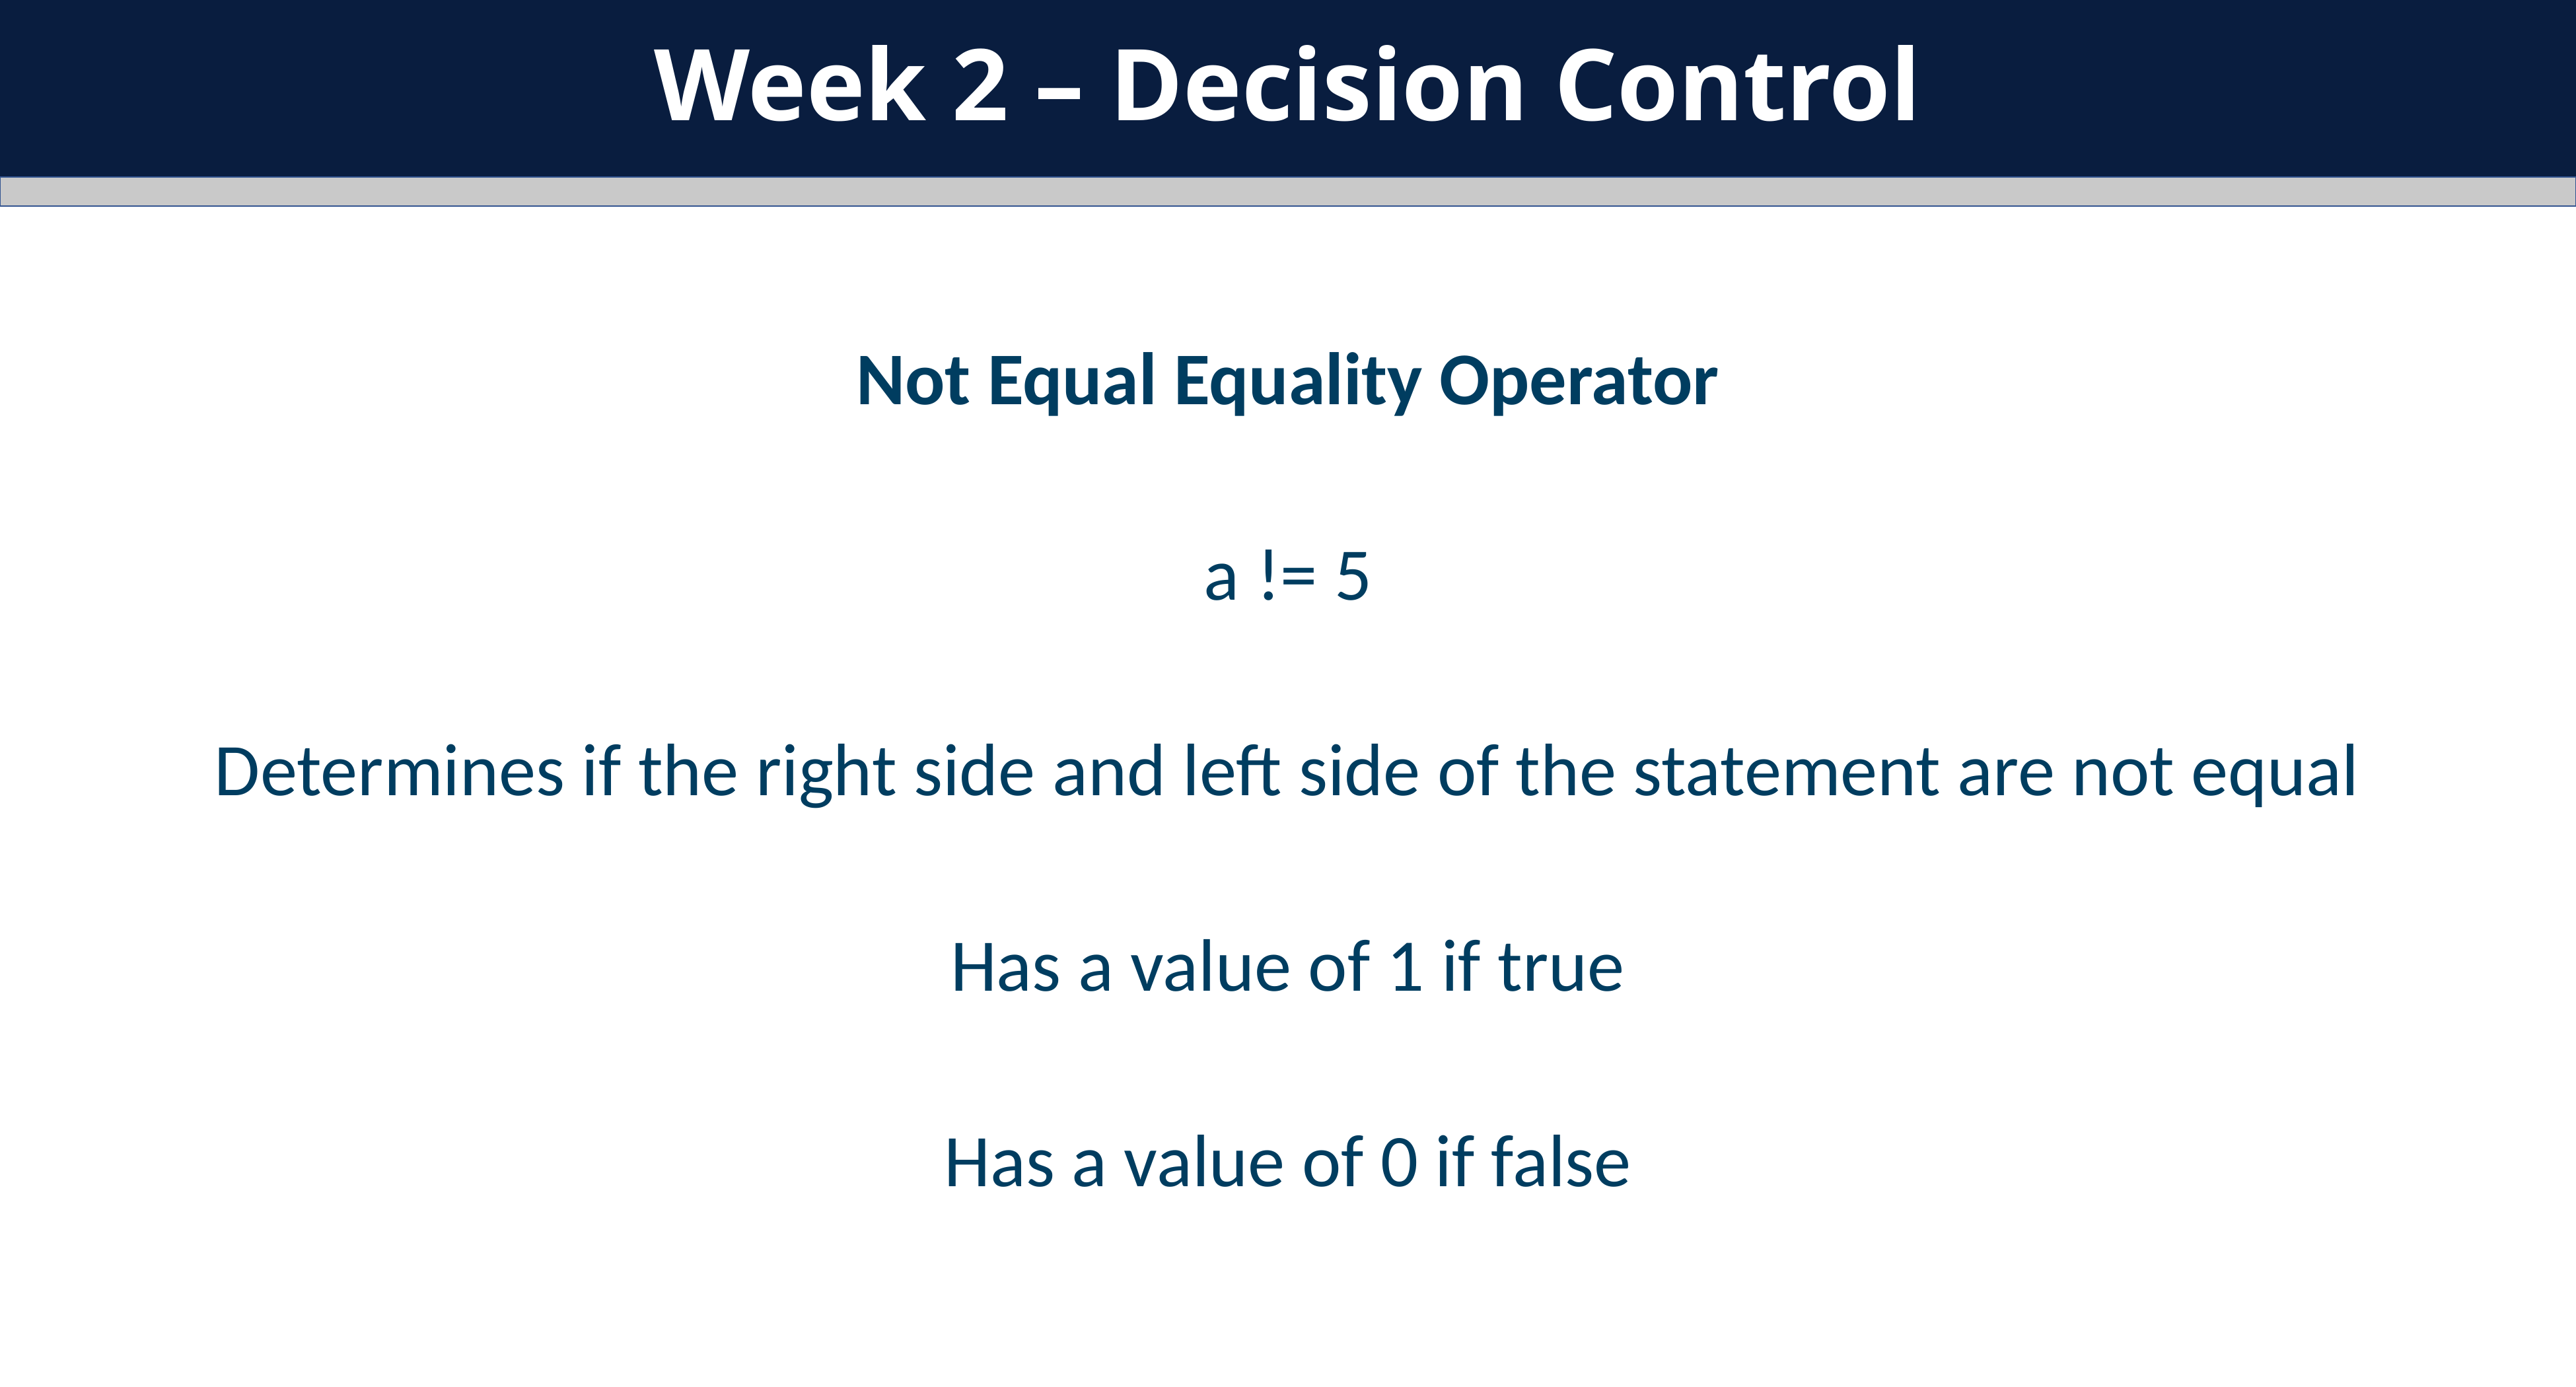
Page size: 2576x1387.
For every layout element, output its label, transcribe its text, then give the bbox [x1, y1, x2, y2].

text_box Not Equal Equality Operator a != 5 Determines if the right side and left side of the statement are not equal Has a value of 1 if true Has a value of 0 if false [192, 335, 2384, 1266]
text_box [0, 176, 2576, 207]
text_box Week 2 – Decision Control [0, 0, 2576, 176]
